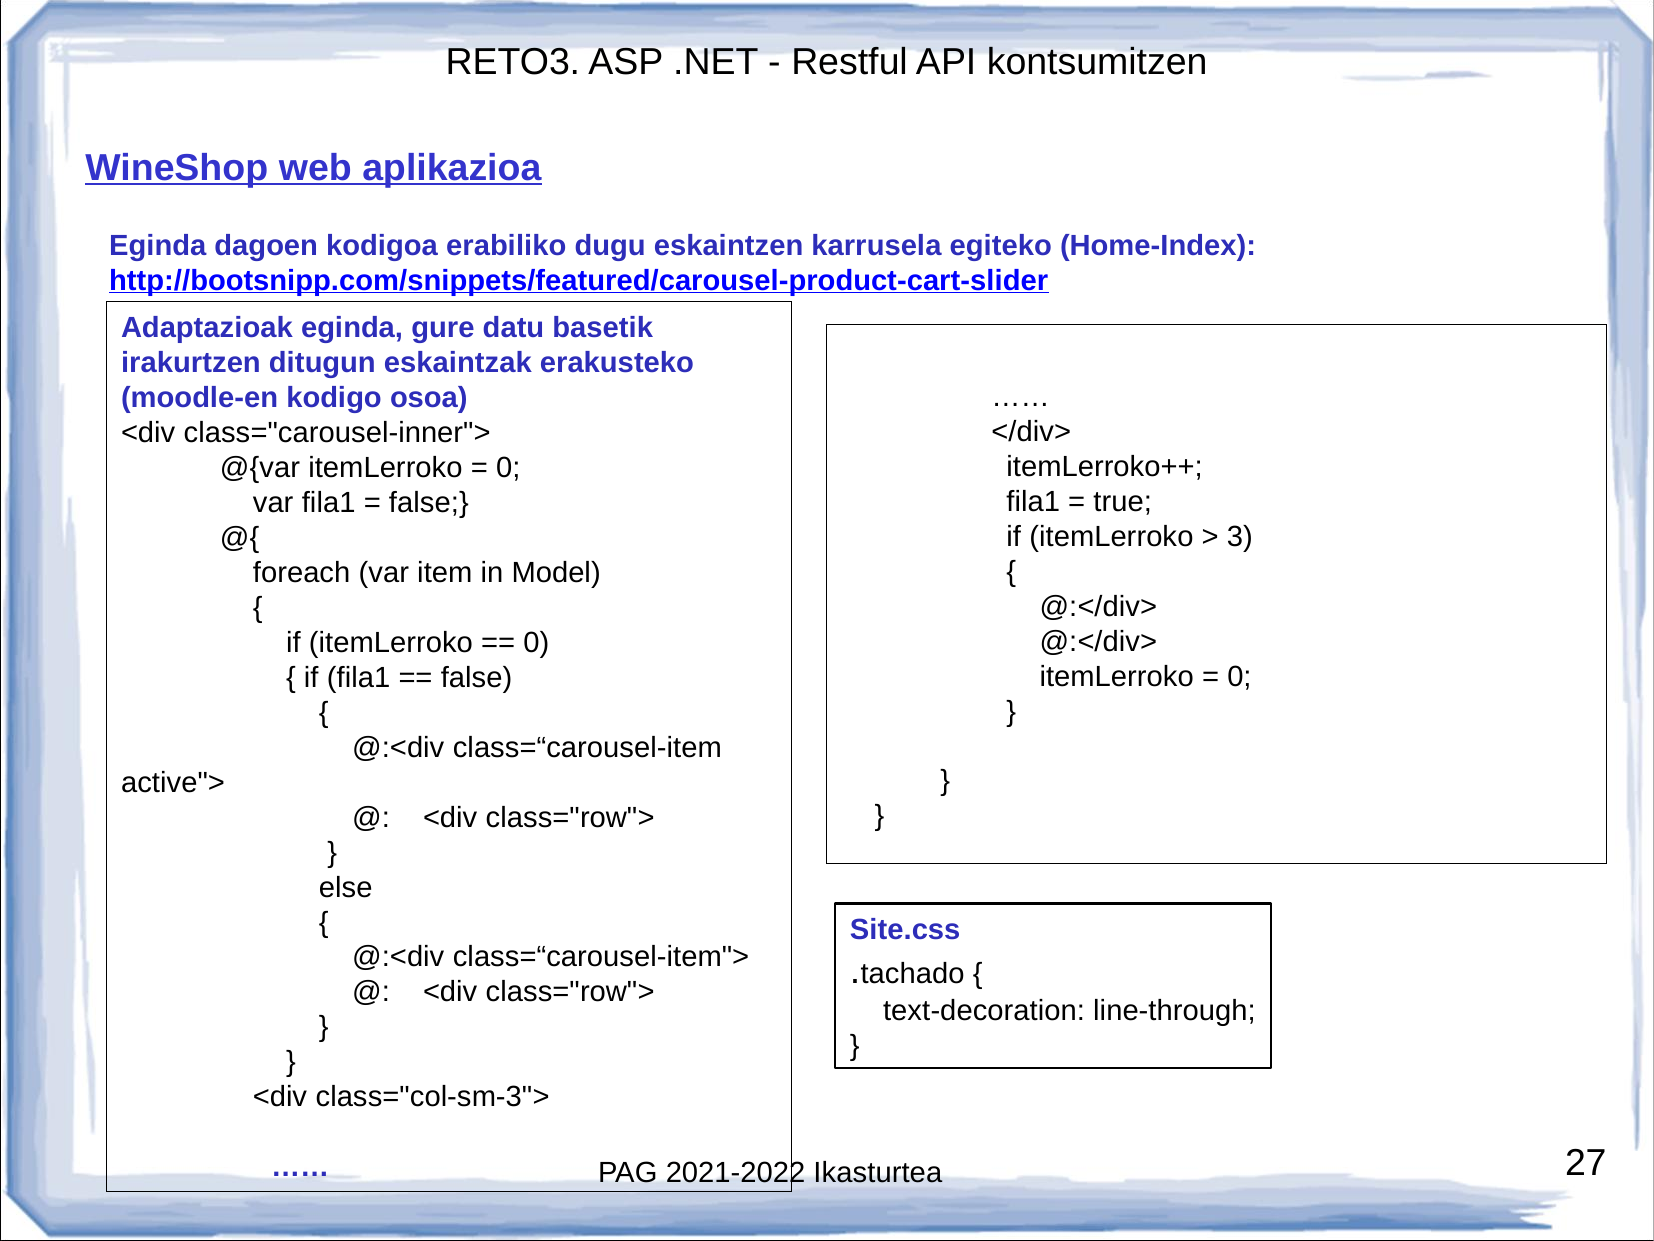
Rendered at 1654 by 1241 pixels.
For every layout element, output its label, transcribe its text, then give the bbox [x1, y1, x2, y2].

text_box [82, 203, 1607, 289]
text_box Eginda dagoen kodigoa erabiliko dugu eskaintzen karrusela egiteko (Home-Index): http://bootsnipp.com/snippets/featured/carousel-product-cart-slider [94, 218, 1311, 339]
text_box Adaptazioak eginda, gure datu basetik irakurtzen ditugun eskaintzak erakusteko (moodle-en kodigo osoa) <div class="carousel-inner"> @{var itemLerroko = 0; var fila1 = false;} @{ foreach (var item in Model) { if (itemLerroko == 0) { if (fila1 == false) { @:<div class=“carousel-item active"> @: <div class="row"> } else { @:<div class=“carousel-item"> @: <div class="row"> } } <div class="col-sm-3"> …… [106, 301, 792, 1192]
picture [0, 0, 1654, 1241]
footer PAG 2021-2022 Ikasturtea [583, 1137, 1107, 1223]
text_box Site.css .tachado { text-decoration: line-through; } [835, 903, 1272, 1069]
text_box WineShop web aplikazioa [70, 135, 1600, 250]
slide_number 27 [1222, 1137, 1607, 1223]
text_box …… </div> itemLerroko++; fila1 = true; if (itemLerroko > 3) { @:</div> @:</div> itemLerroko = 0; } } } [826, 324, 1607, 864]
